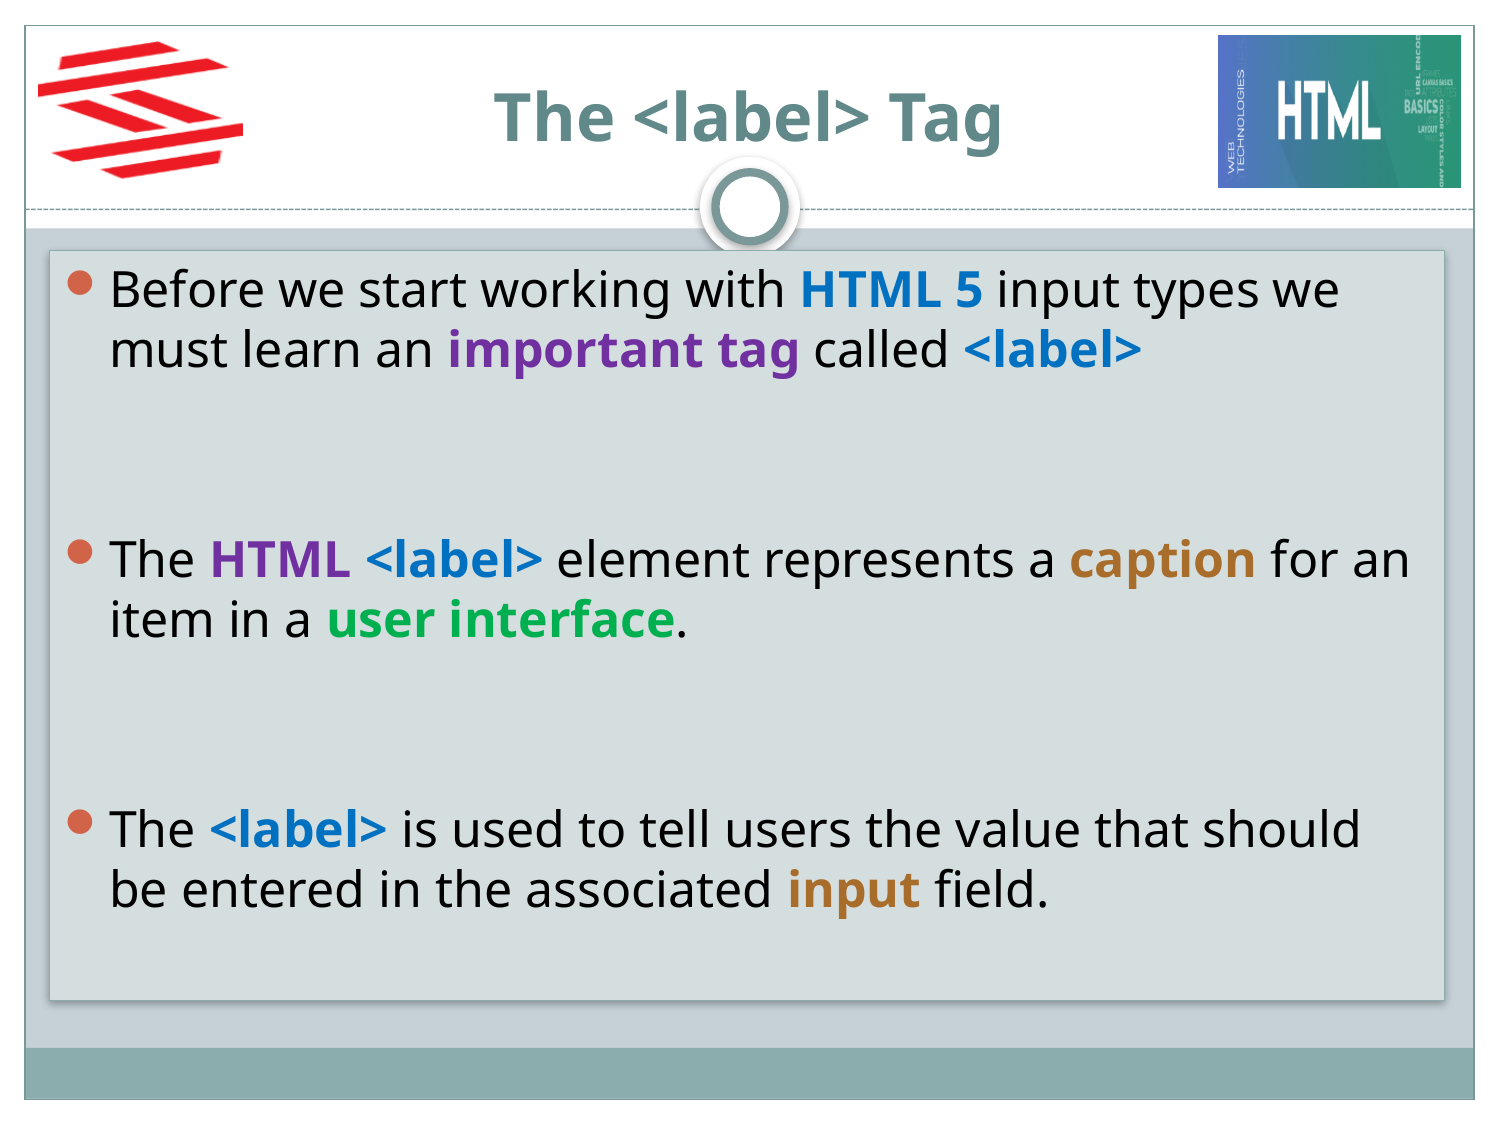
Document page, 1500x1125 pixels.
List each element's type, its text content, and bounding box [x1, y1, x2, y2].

title The <label> Tag [237, 37, 1213, 162]
list Before we start working with HTML 5 input types we must learn an important tag called <label> The HTML <label> element represents a caption for an item in a user interface. The <label> is used to tell users the value that should be entered in the associated input field. [49, 250, 1445, 1001]
picture [1218, 34, 1462, 188]
picture [37, 40, 243, 185]
